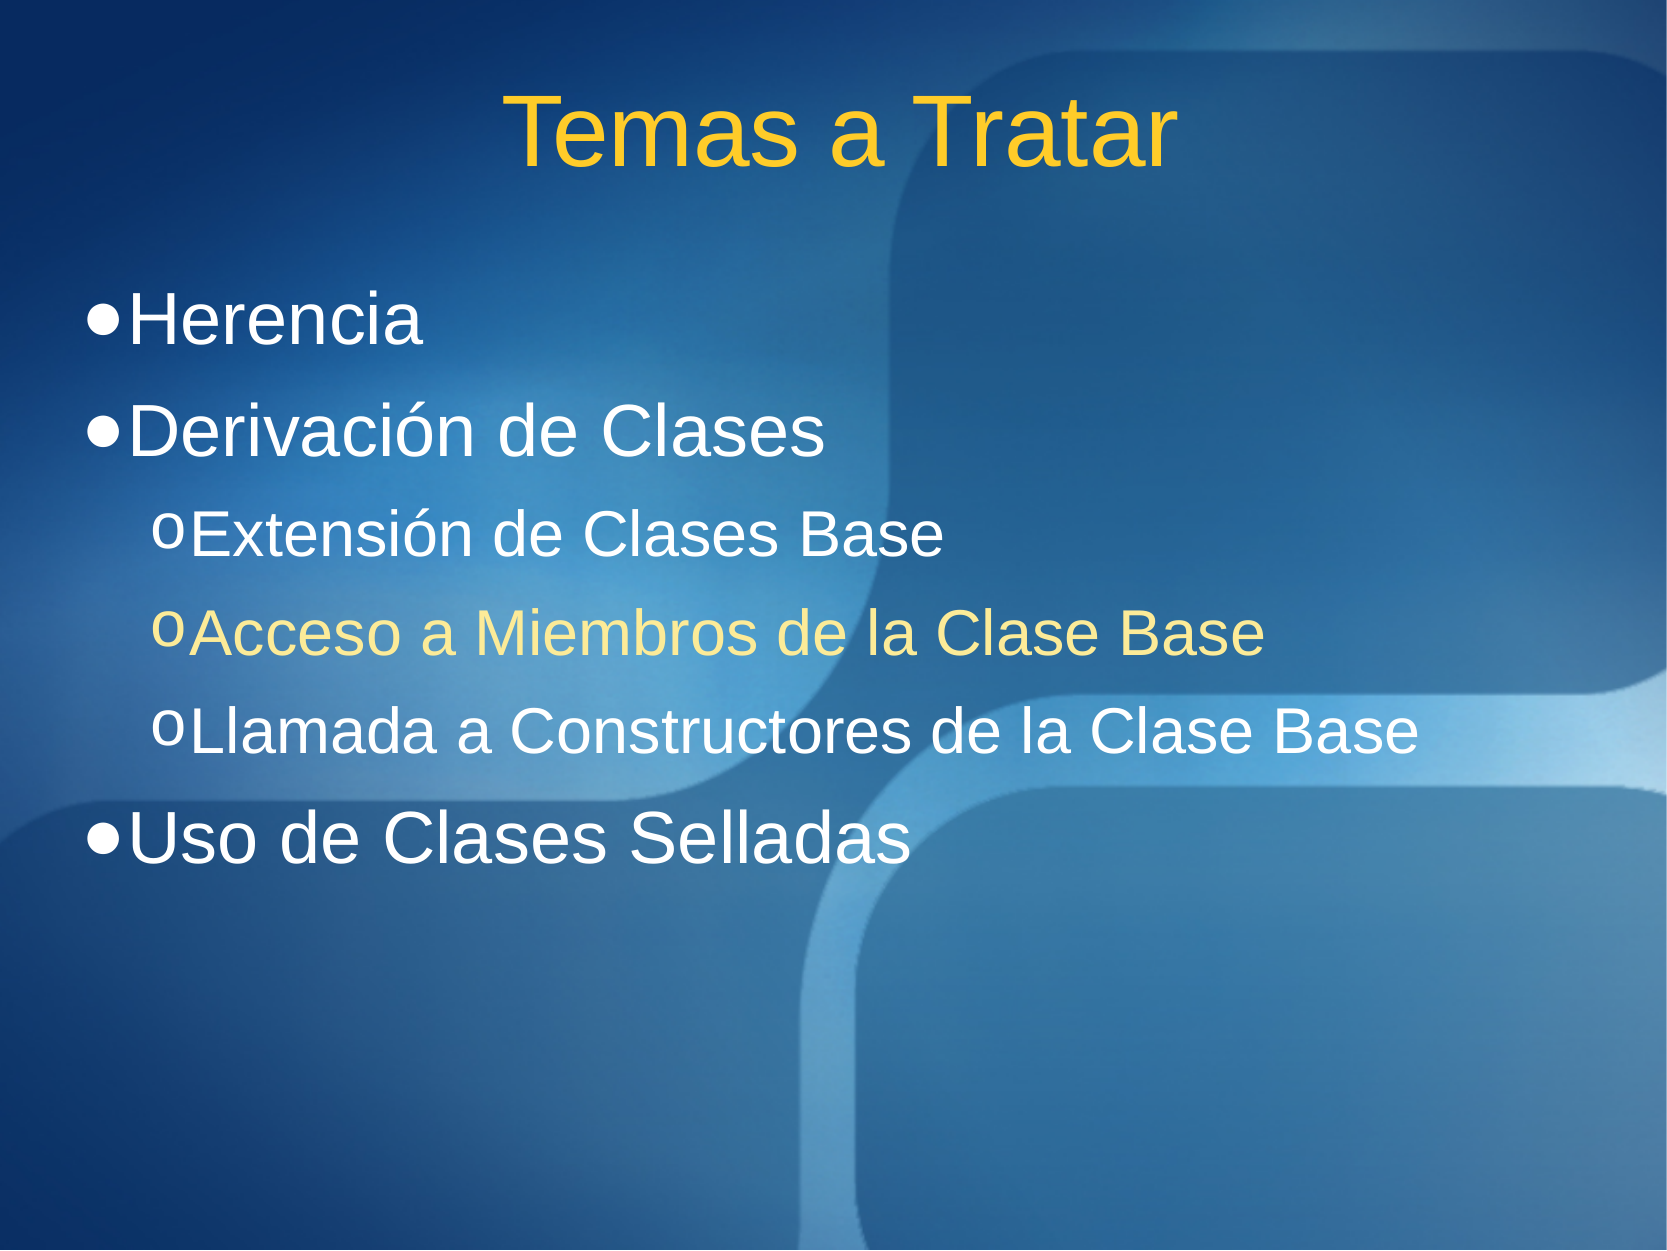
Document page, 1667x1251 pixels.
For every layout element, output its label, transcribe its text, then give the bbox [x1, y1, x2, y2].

list Herencia Derivación de Clases Extensión de Clases Base Acceso a Miembros de la Clase Base Llamada a Constructores de la Clase Base Uso de Clases Selladas [58, 258, 1580, 824]
picture [0, 0, 1667, 1250]
title Temas a Tratar [86, 50, 1595, 173]
